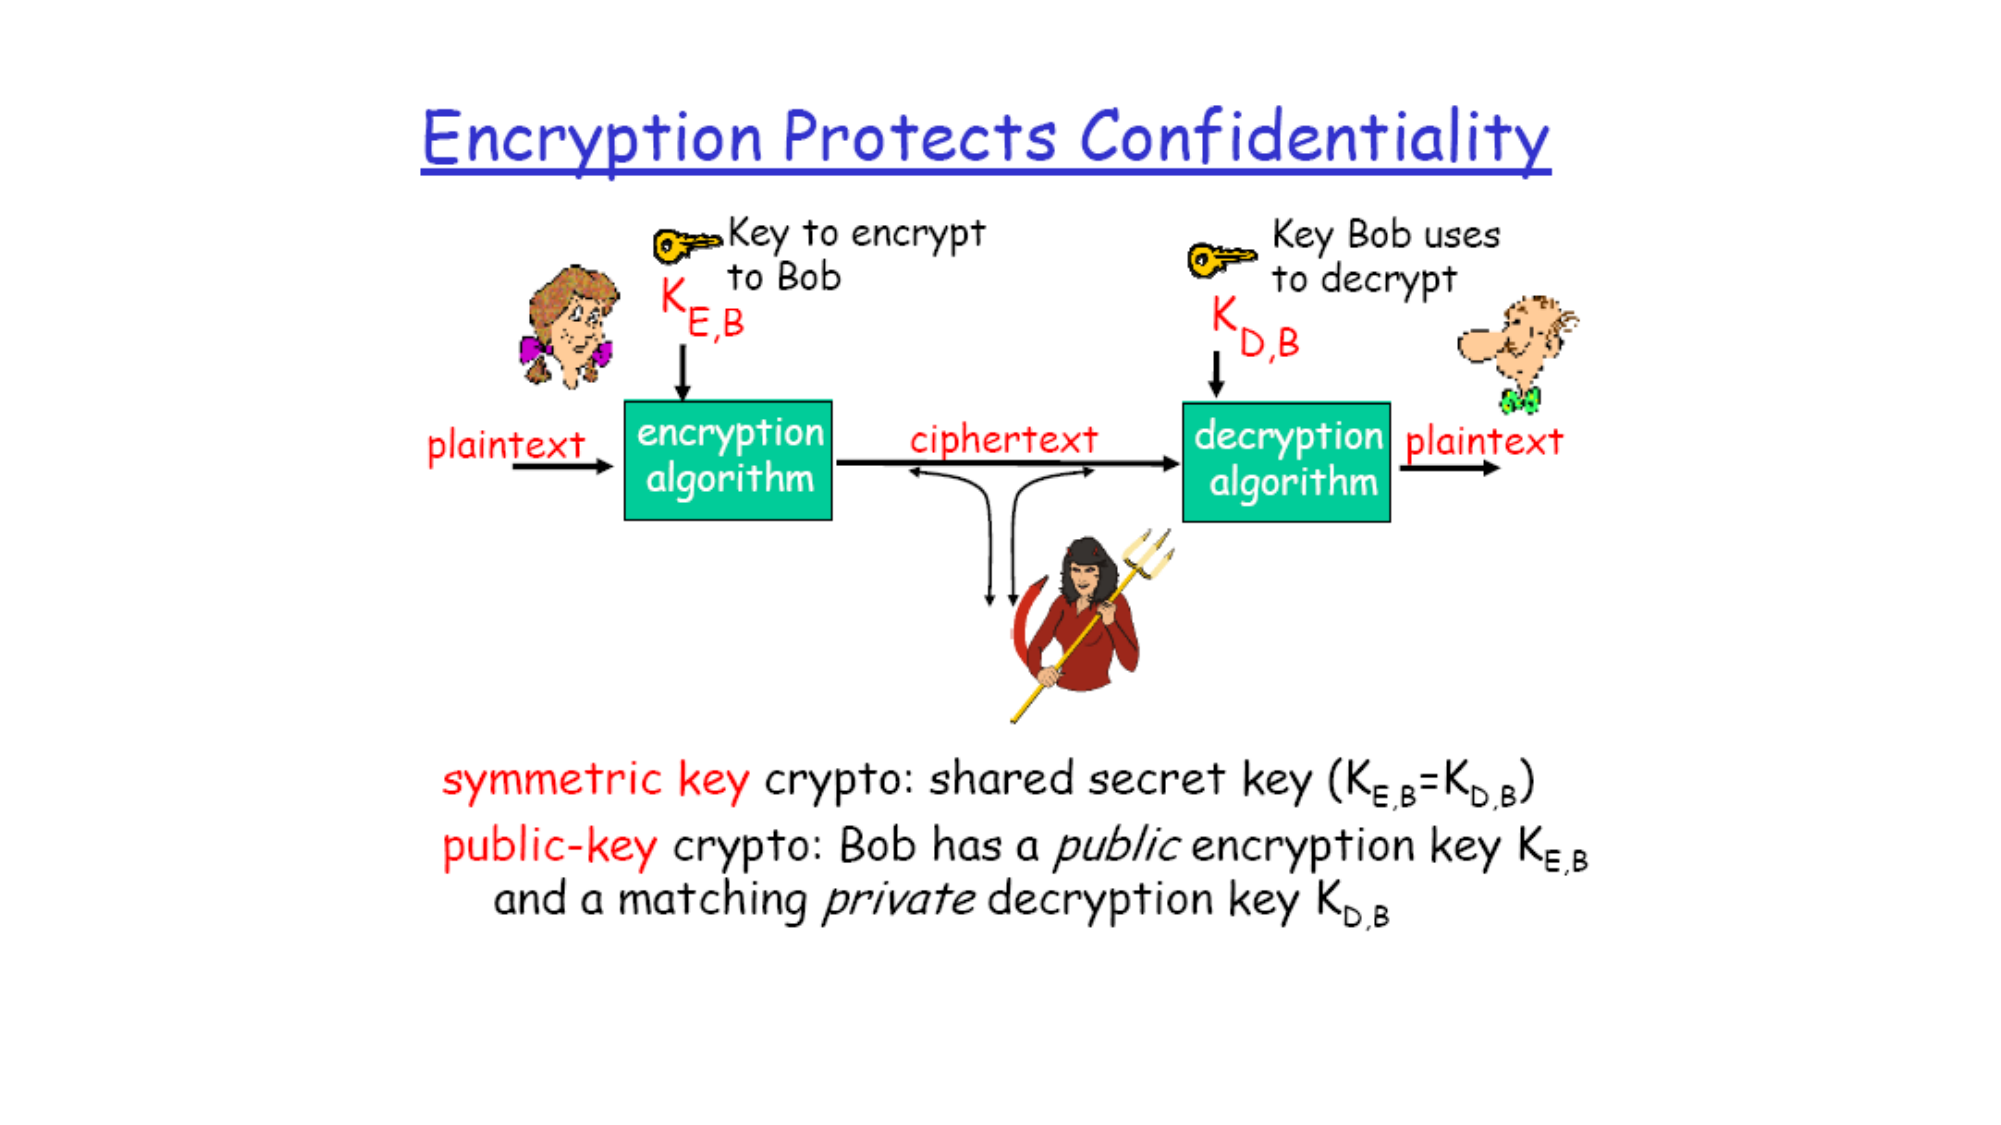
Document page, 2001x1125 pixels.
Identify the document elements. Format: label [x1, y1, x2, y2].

list [358, 80, 1642, 970]
